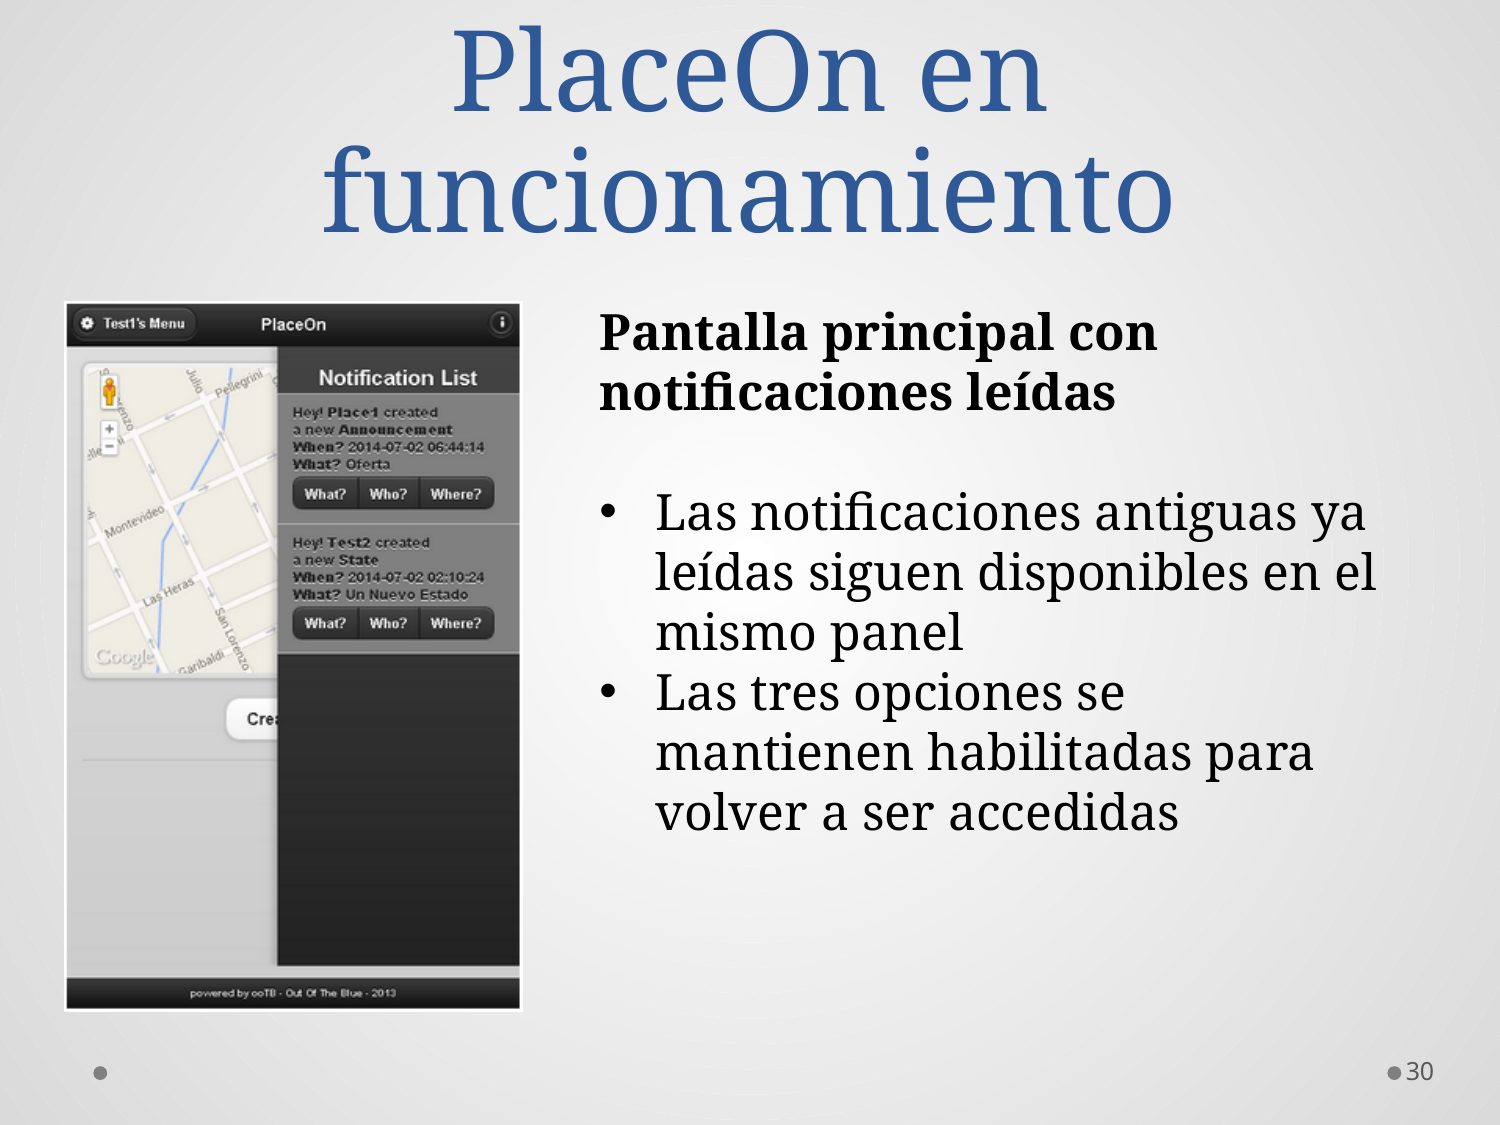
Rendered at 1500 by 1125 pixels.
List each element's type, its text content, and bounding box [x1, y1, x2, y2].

picture [64, 301, 523, 1012]
slide_number 30 [1401, 1042, 1494, 1103]
text_box Pantalla principal con notificaciones leídas Las notificaciones antiguas ya leídas siguen disponibles en el mismo panel Las tres opciones se mantienen habilitadas para volver a ser accedidas [584, 293, 1412, 848]
title PlaceOn en funcionamiento [75, 0, 1425, 263]
